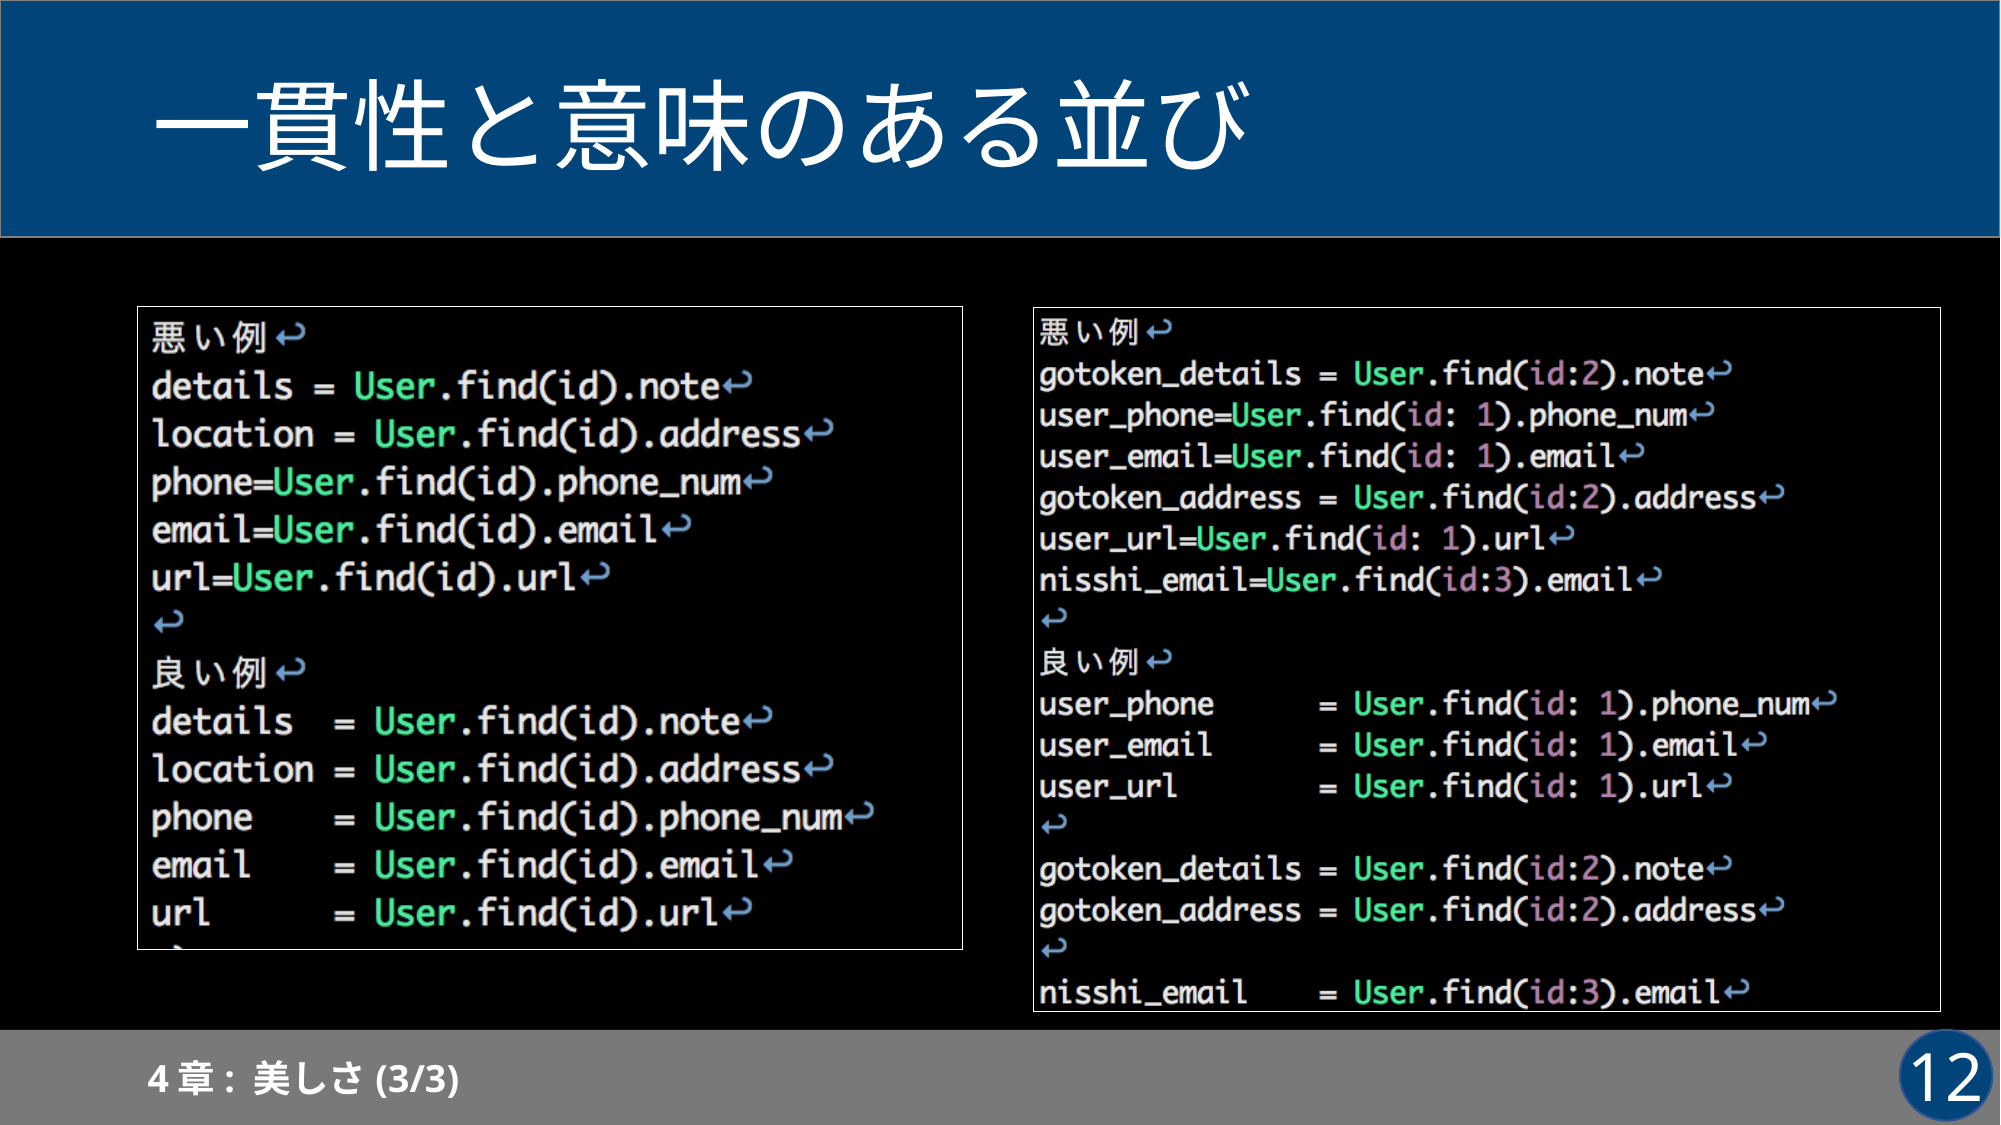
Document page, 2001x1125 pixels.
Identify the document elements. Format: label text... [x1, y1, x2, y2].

slide_number 11 [1548, 1050, 1999, 1111]
title 一貫性と意味のある並び [137, 22, 1863, 241]
picture [1033, 307, 1941, 1012]
picture [137, 306, 963, 950]
text_box 4章: 美しさ(3/3) [132, 1047, 475, 1107]
